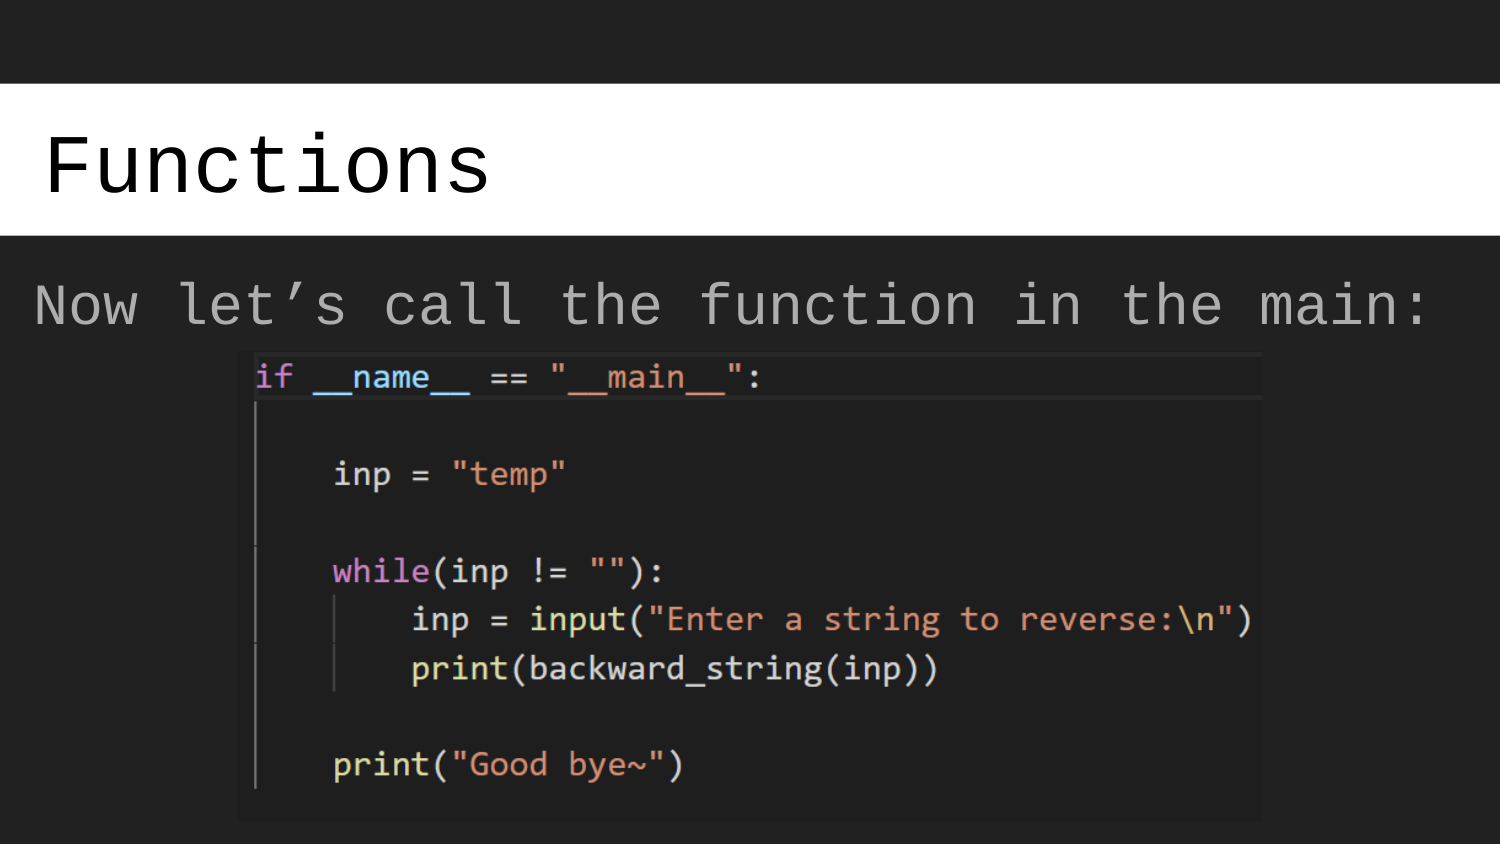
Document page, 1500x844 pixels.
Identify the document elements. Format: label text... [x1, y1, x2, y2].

title Functions [0, 83, 1500, 236]
picture [237, 351, 1263, 821]
subtitle Now let’s call the function in the main: [0, 251, 1500, 422]
